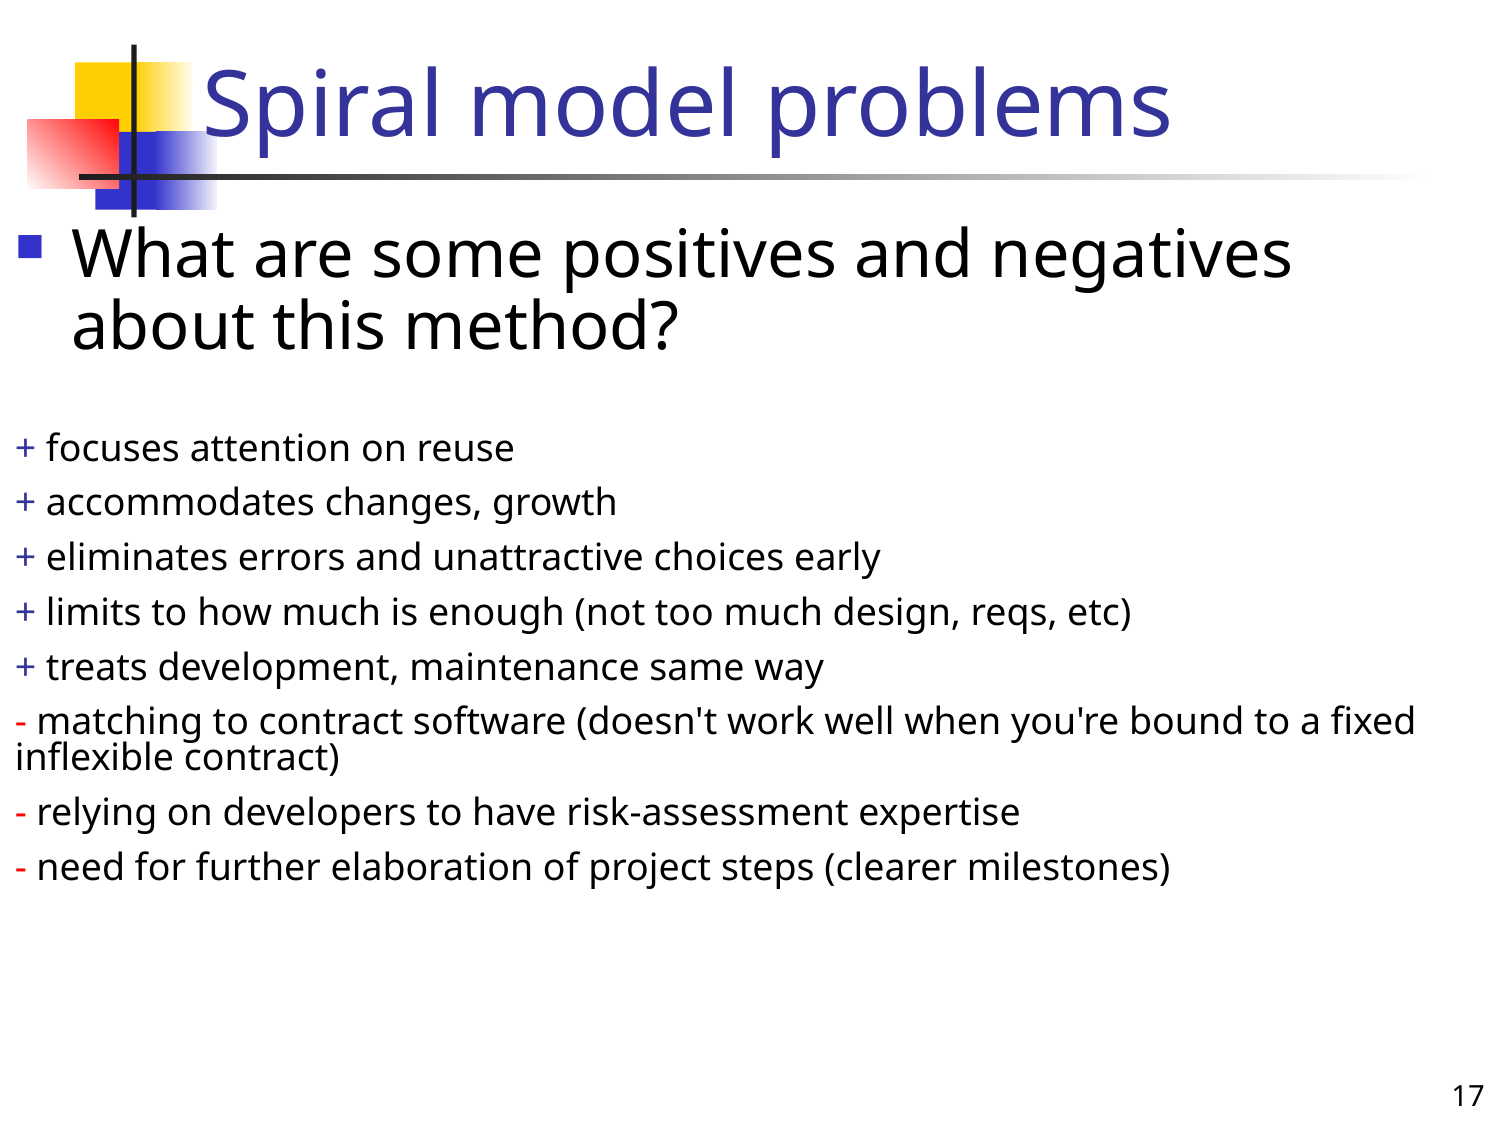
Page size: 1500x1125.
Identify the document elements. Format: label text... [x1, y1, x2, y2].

list What are some positives and negatives about this method? [0, 895, 1500, 1125]
text_box + focuses attention on reuse + accommodates changes, growth + eliminates errors and unattractive choices early + limits to how much is enough (not too much design, reqs, etc) + treats development, maintenance same way - matching to contract software (doesn't work well when you're bound to a fixed inflexible contract) - relying on developers to have risk-assessment expertise - need for further elaboration of project steps (clearer milestones) [0, 425, 1500, 895]
title Spiral model problems [187, 24, 1468, 163]
list What are some positives and negatives about this method? [0, 212, 1500, 425]
